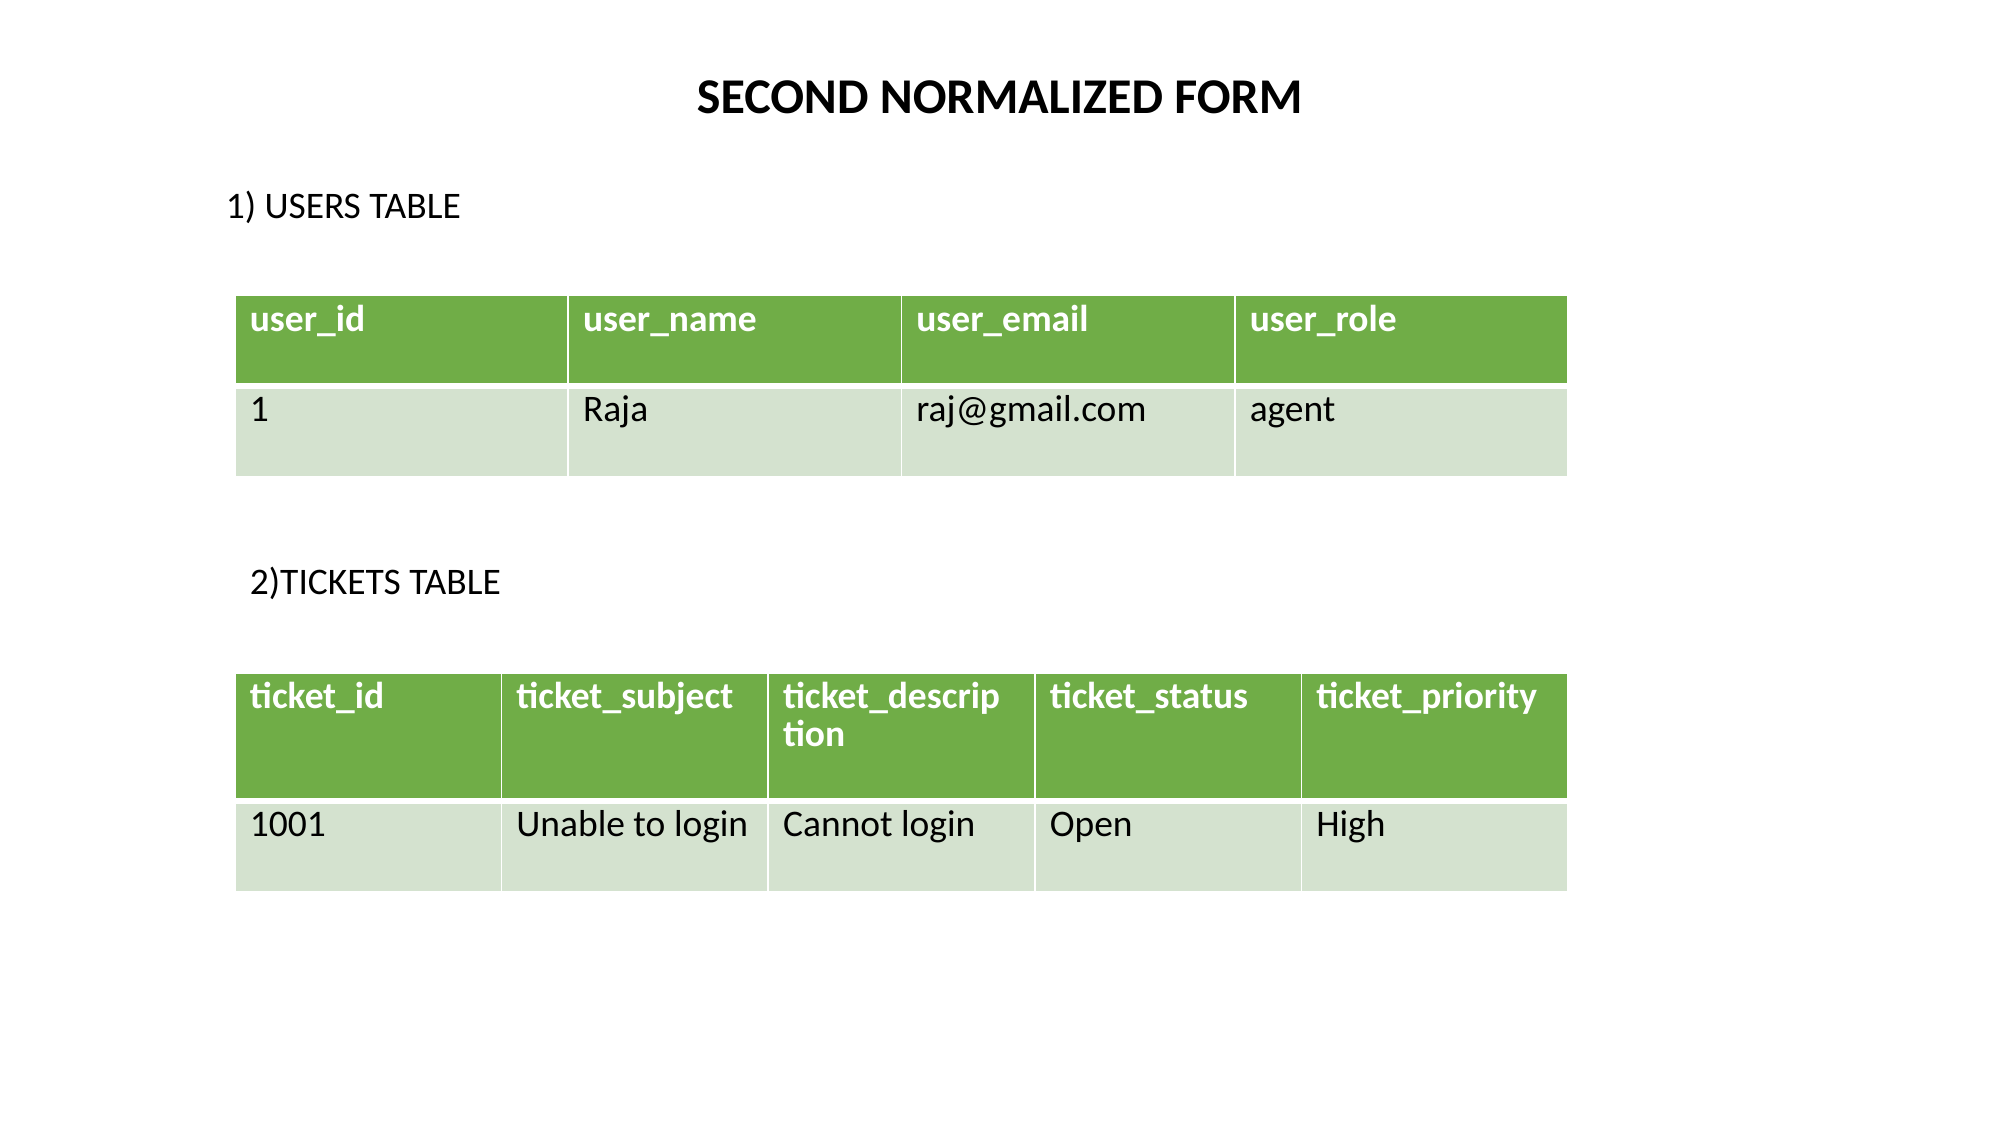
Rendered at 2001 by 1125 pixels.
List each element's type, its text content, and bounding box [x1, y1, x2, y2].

table_header ticket_description [769, 674, 1034, 798]
table_header user_id [236, 296, 567, 383]
table_header user_email [902, 296, 1234, 383]
table_header ticket_priority [1302, 674, 1567, 798]
table_cell Cannot login [769, 804, 1034, 891]
table_header ticket_subject [502, 674, 767, 798]
table_header SECOND NORMALIZED FORM [333, 68, 1667, 133]
table_cell Unable to login [502, 804, 767, 891]
table_cell raj@gmail.com [902, 389, 1234, 476]
table_cell 1 [236, 389, 567, 476]
table_header ticket_status [1036, 674, 1301, 798]
table_header 1) USERS TABLE [211, 183, 1544, 243]
table_header user_role [1236, 296, 1567, 383]
table_cell Raja [569, 389, 901, 476]
table_header ticket_id [236, 674, 501, 798]
table_cell High [1302, 804, 1567, 891]
table_cell 1001 [236, 804, 501, 891]
table_cell agent [1236, 389, 1567, 476]
table_header 2)TICKETS TABLE [235, 559, 1568, 620]
table_cell Open [1036, 804, 1301, 891]
table_header user_name [569, 296, 901, 383]
